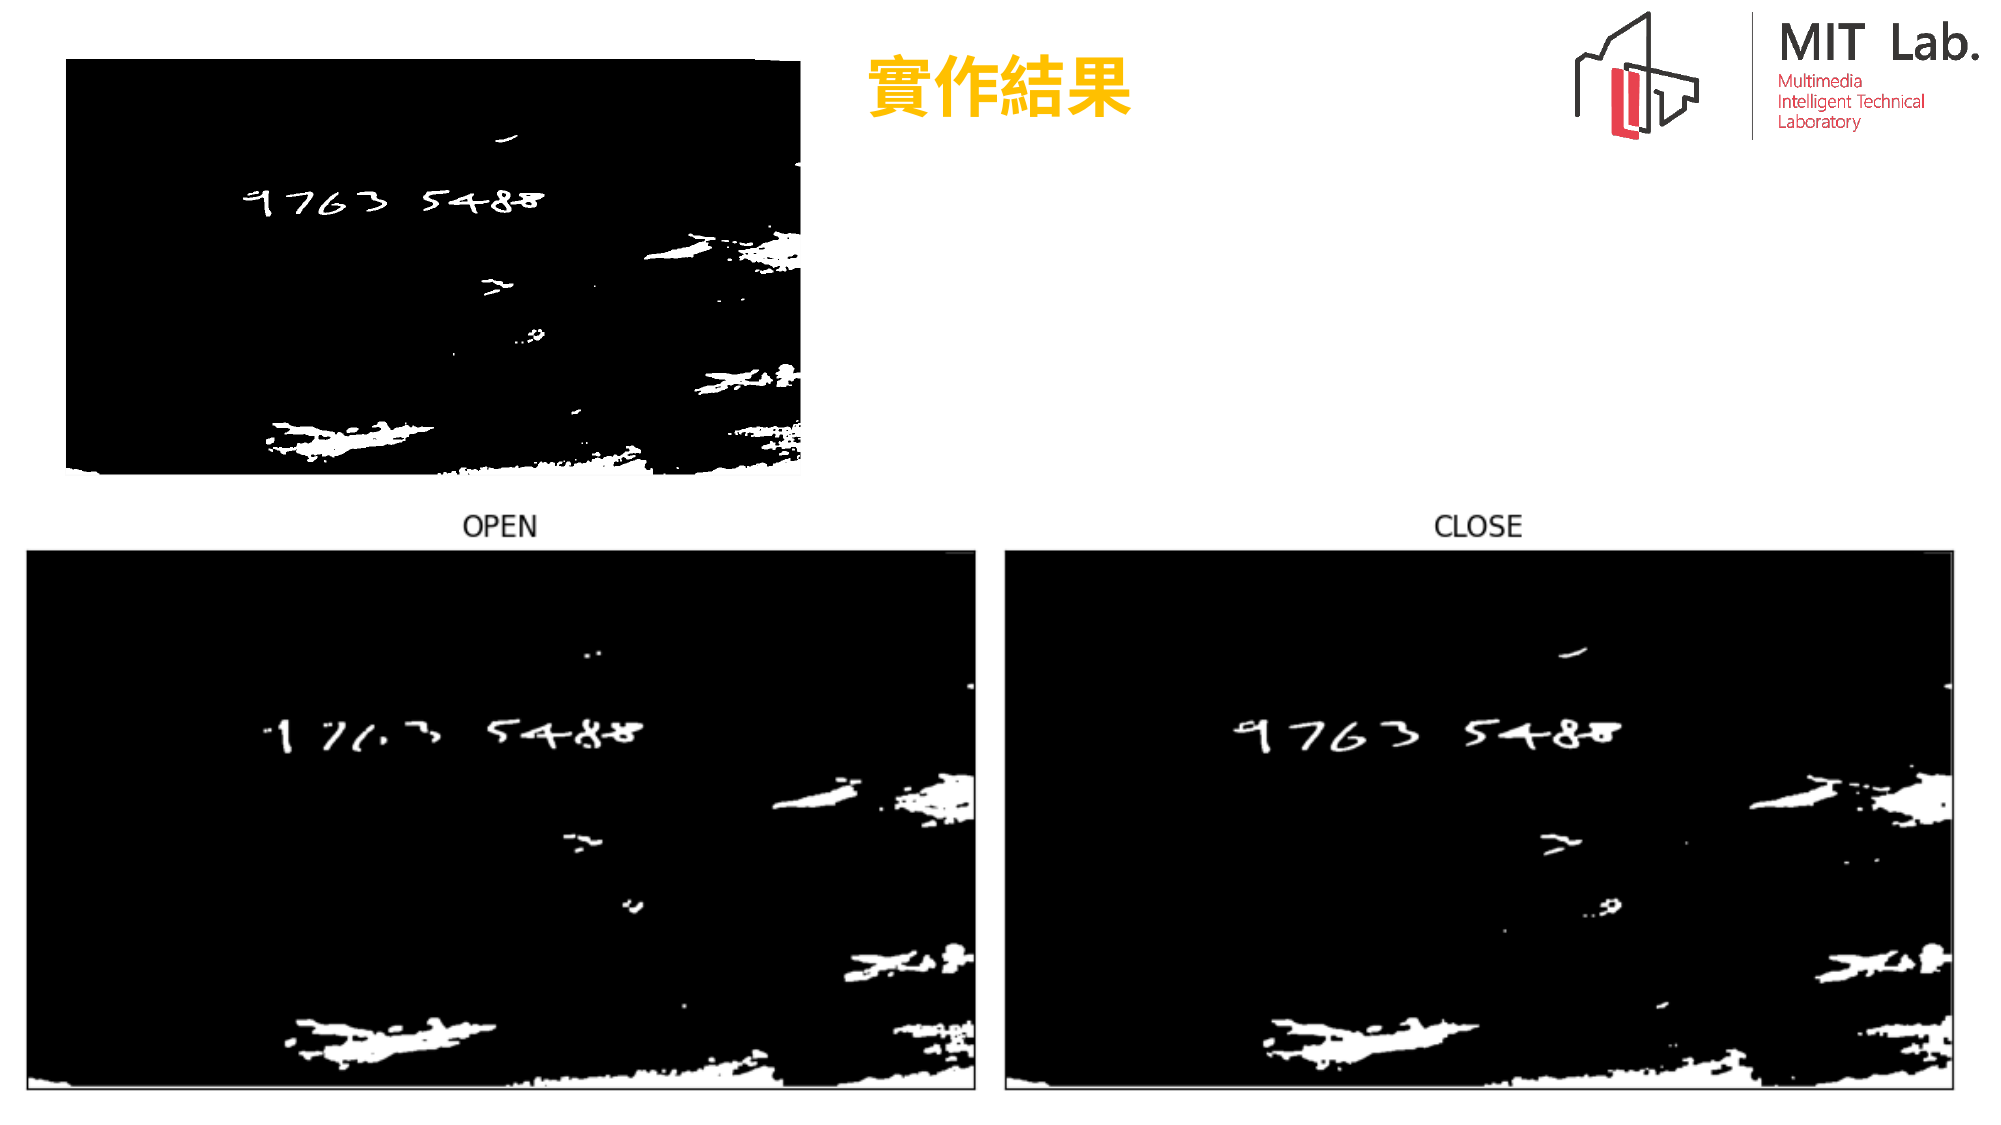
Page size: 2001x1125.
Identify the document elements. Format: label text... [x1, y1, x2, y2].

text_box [24, 59, 1959, 1091]
picture [1522, 0, 2001, 164]
text_box 實作結果 [499, 34, 1501, 59]
slide_number 20 [1412, 1091, 1863, 1103]
